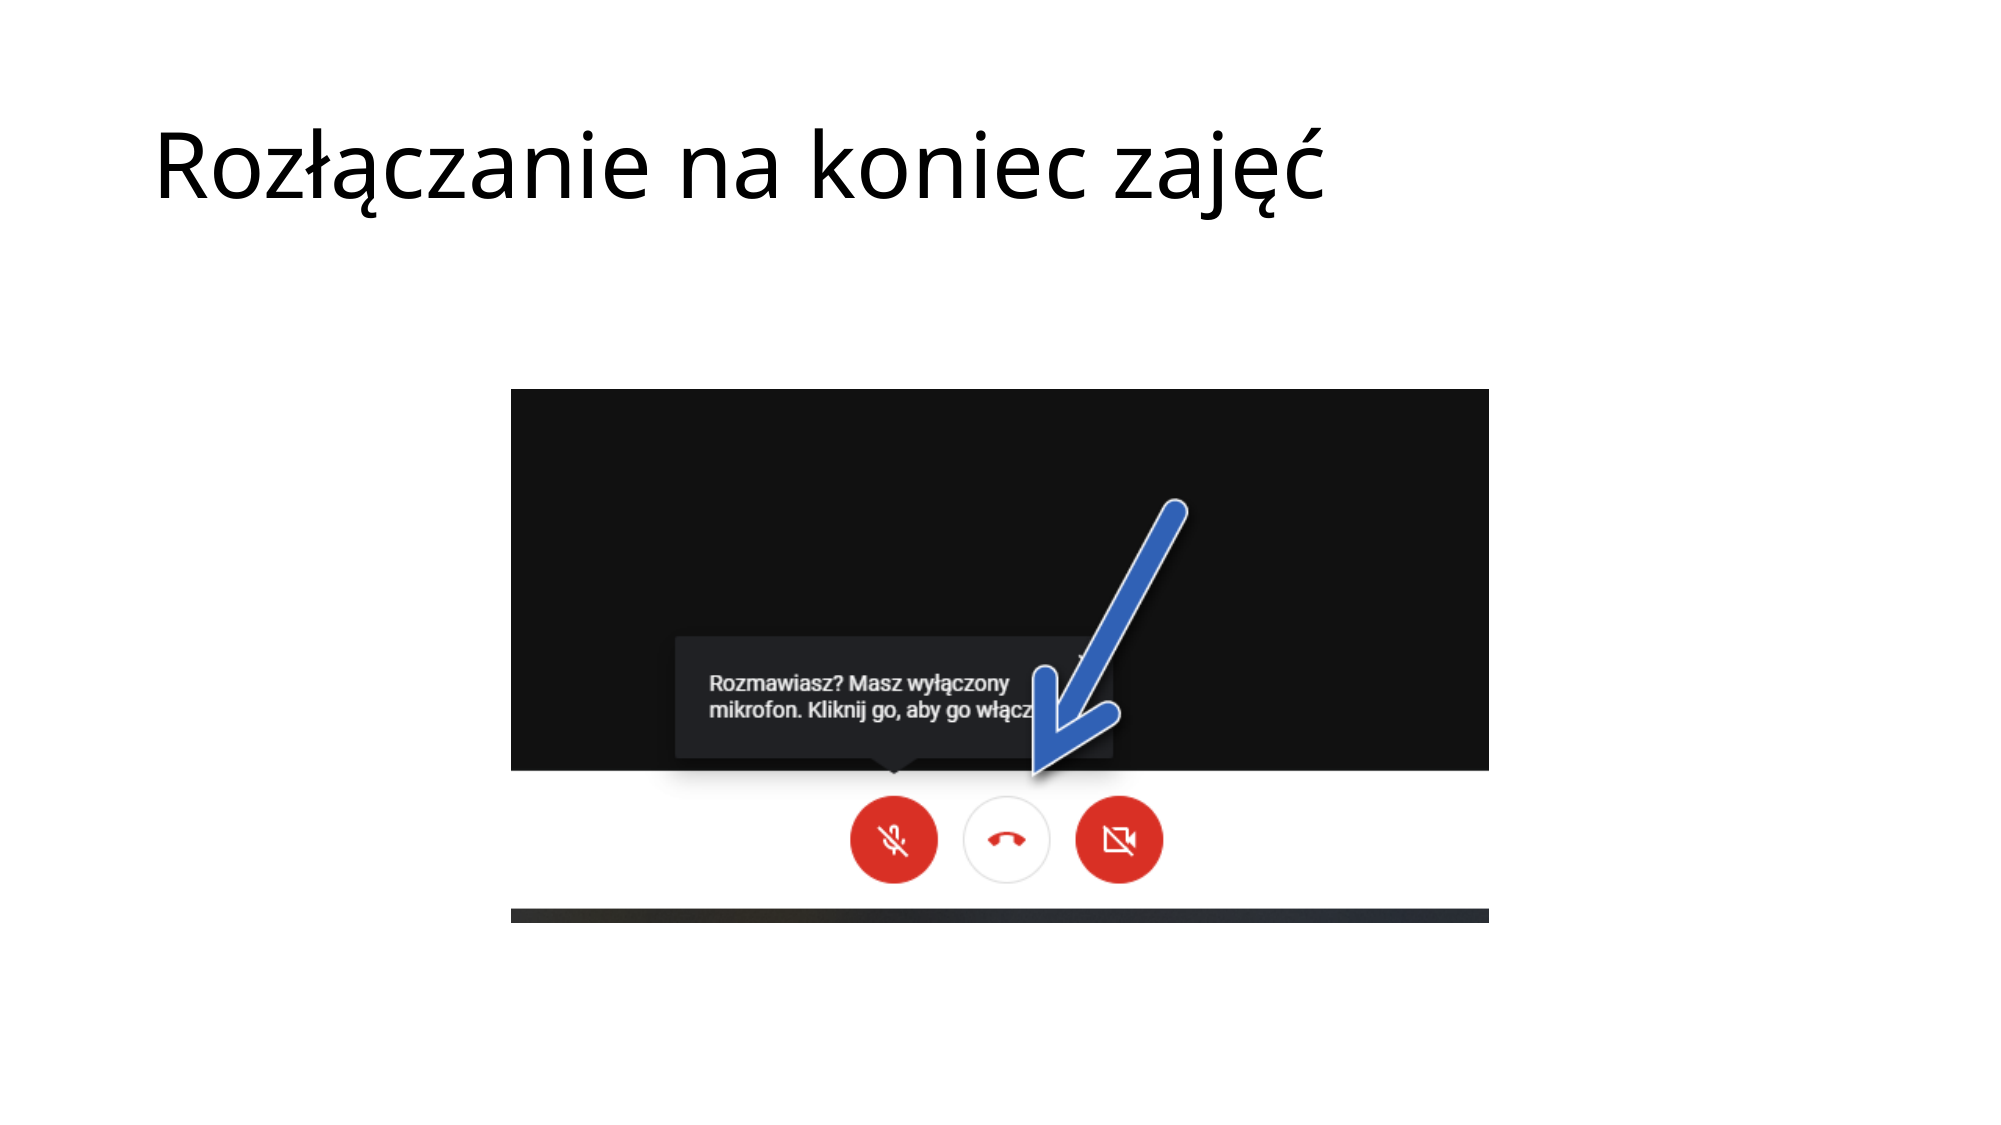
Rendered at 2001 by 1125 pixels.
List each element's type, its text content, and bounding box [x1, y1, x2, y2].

title Rozłączanie na koniec zajęć [137, 59, 1863, 278]
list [511, 389, 1489, 923]
